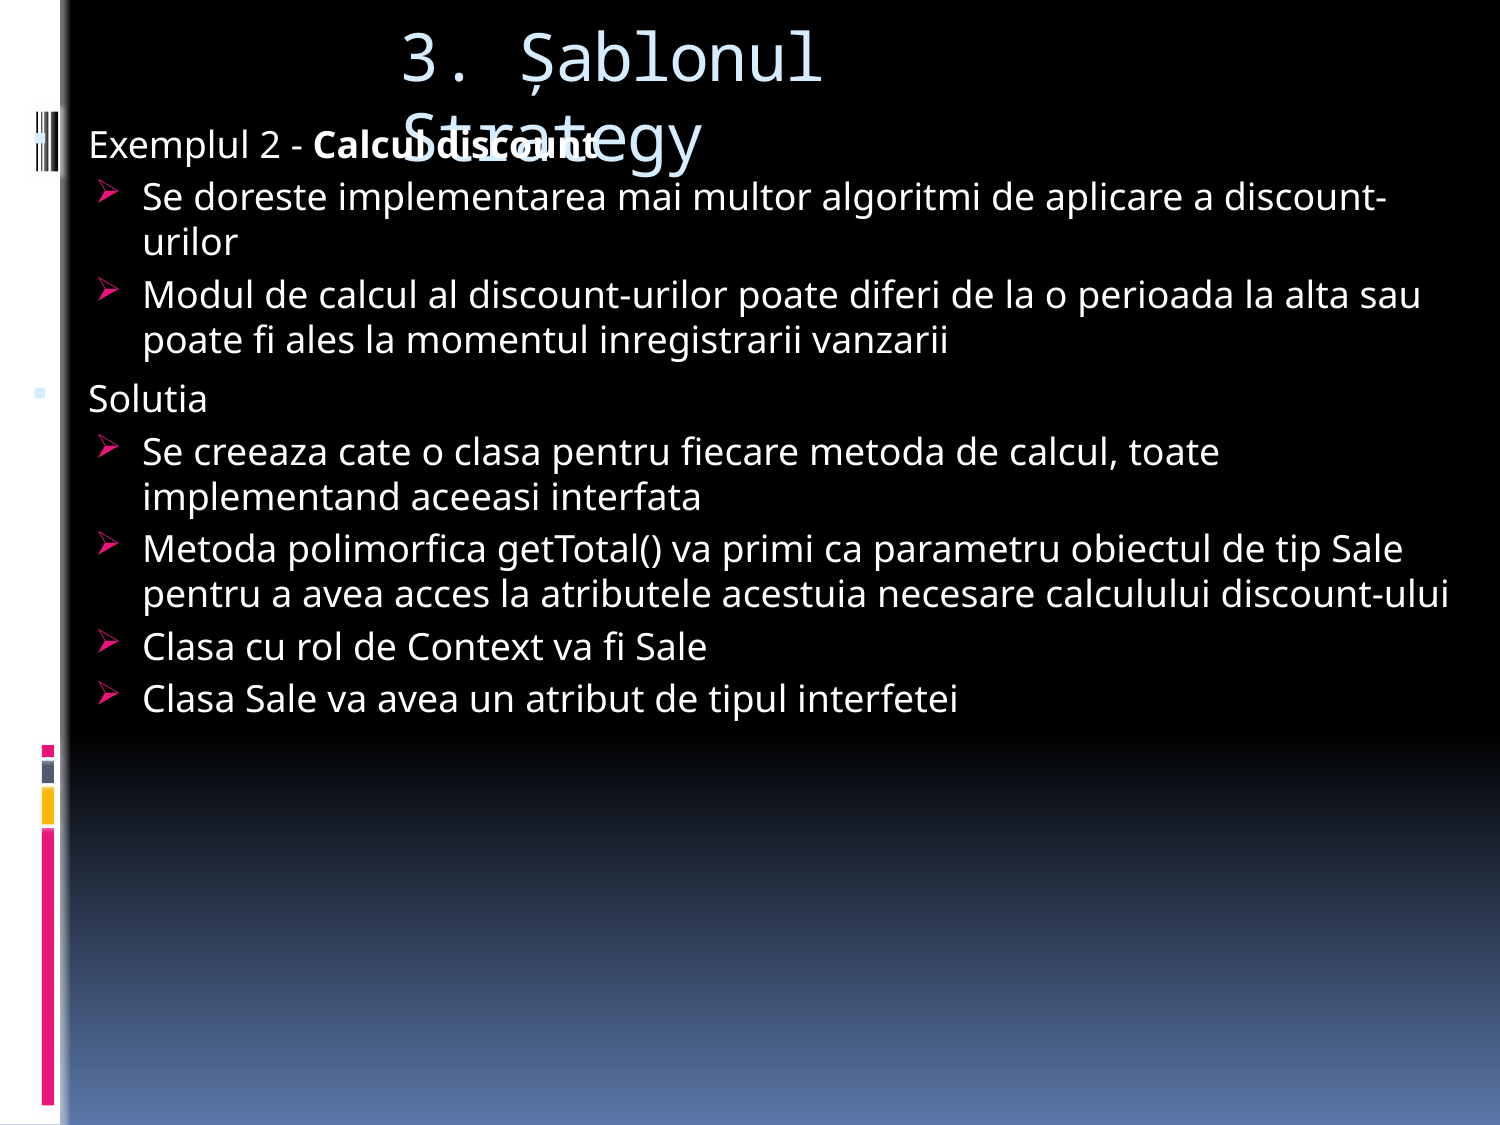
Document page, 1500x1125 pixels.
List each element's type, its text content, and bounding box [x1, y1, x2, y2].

list Exemplul 2 - Calcul discount Se doreste implementarea mai multor algoritmi de aplicare a discount-urilor Modul de calcul al discount-urilor poate diferi de la o perioada la alta sau poate fi ales la momentul inregistrarii vanzarii Solutia Se creeaza cate o clasa pentru fiecare metoda de calcul, toate implementand aceeasi interfata Metoda polimorfica getTotal() va primi ca parametru obiectul de tip Sale pentru a avea acces la atributele acestuia necesare calculului discount-ului Clasa cu rol de Context va fi Sale Clasa Sale va avea un atribut de tipul interfetei [5, 113, 1477, 692]
text_box [10, 0, 792, 486]
title 3. Şablonul Strategy [792, 7, 1117, 111]
